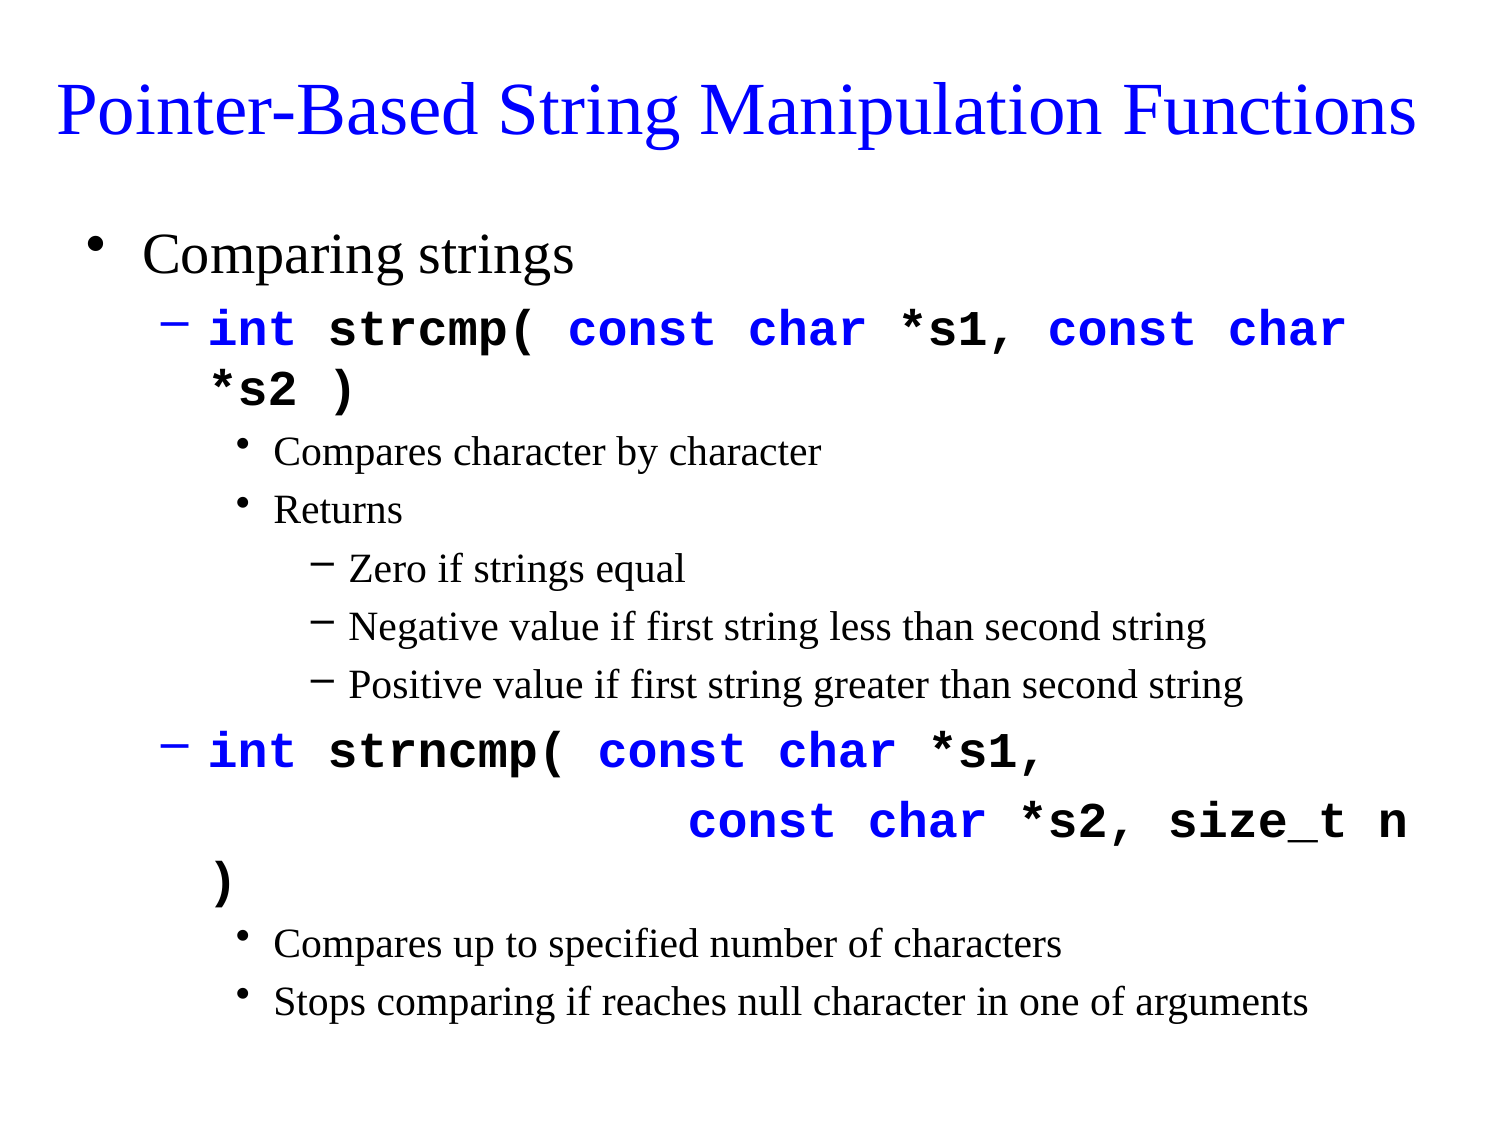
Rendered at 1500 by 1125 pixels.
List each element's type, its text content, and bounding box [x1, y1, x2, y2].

title Pointer-Based String Manipulation Functions [40, 30, 1459, 179]
list Comparing strings int strcmp( const char *s1, const char *s2 ) Compares character by character Returns Zero if strings equal Negative value if first string less than second string Positive value if first string greater than second string int strncmp( const char *s1, const char *s2, size_t n ) Compares up to specified number of characters Stops comparing if reaches null character in one of arguments [70, 207, 1430, 1036]
